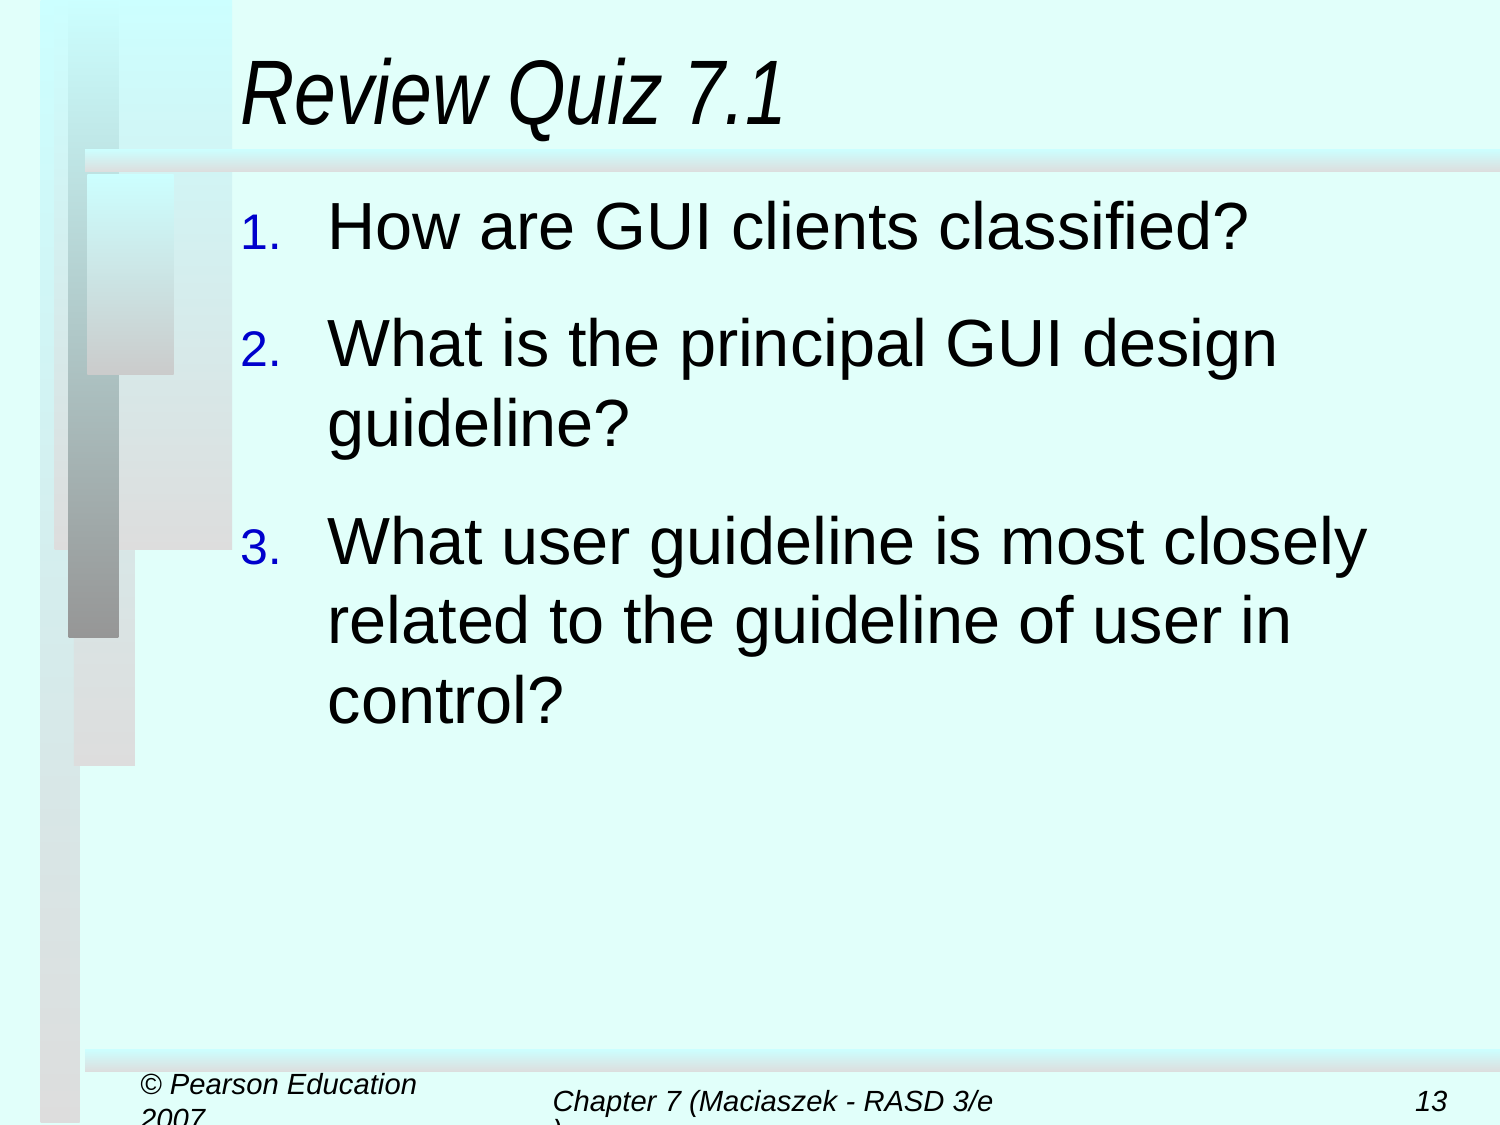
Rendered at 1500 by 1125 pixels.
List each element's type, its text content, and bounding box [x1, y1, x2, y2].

list How are GUI clients classified? What is the principal GUI design guideline? What user guideline is most closely related to the guideline of user in control? [225, 174, 1463, 1038]
slide_number © Pearson Education 2007 [125, 1074, 438, 1125]
slide_number 13 [1149, 1074, 1463, 1125]
footer Chapter 7 (Maciaszek - RASD 3/e) [537, 1074, 1013, 1125]
title Review Quiz 7.1 [225, 0, 1500, 150]
